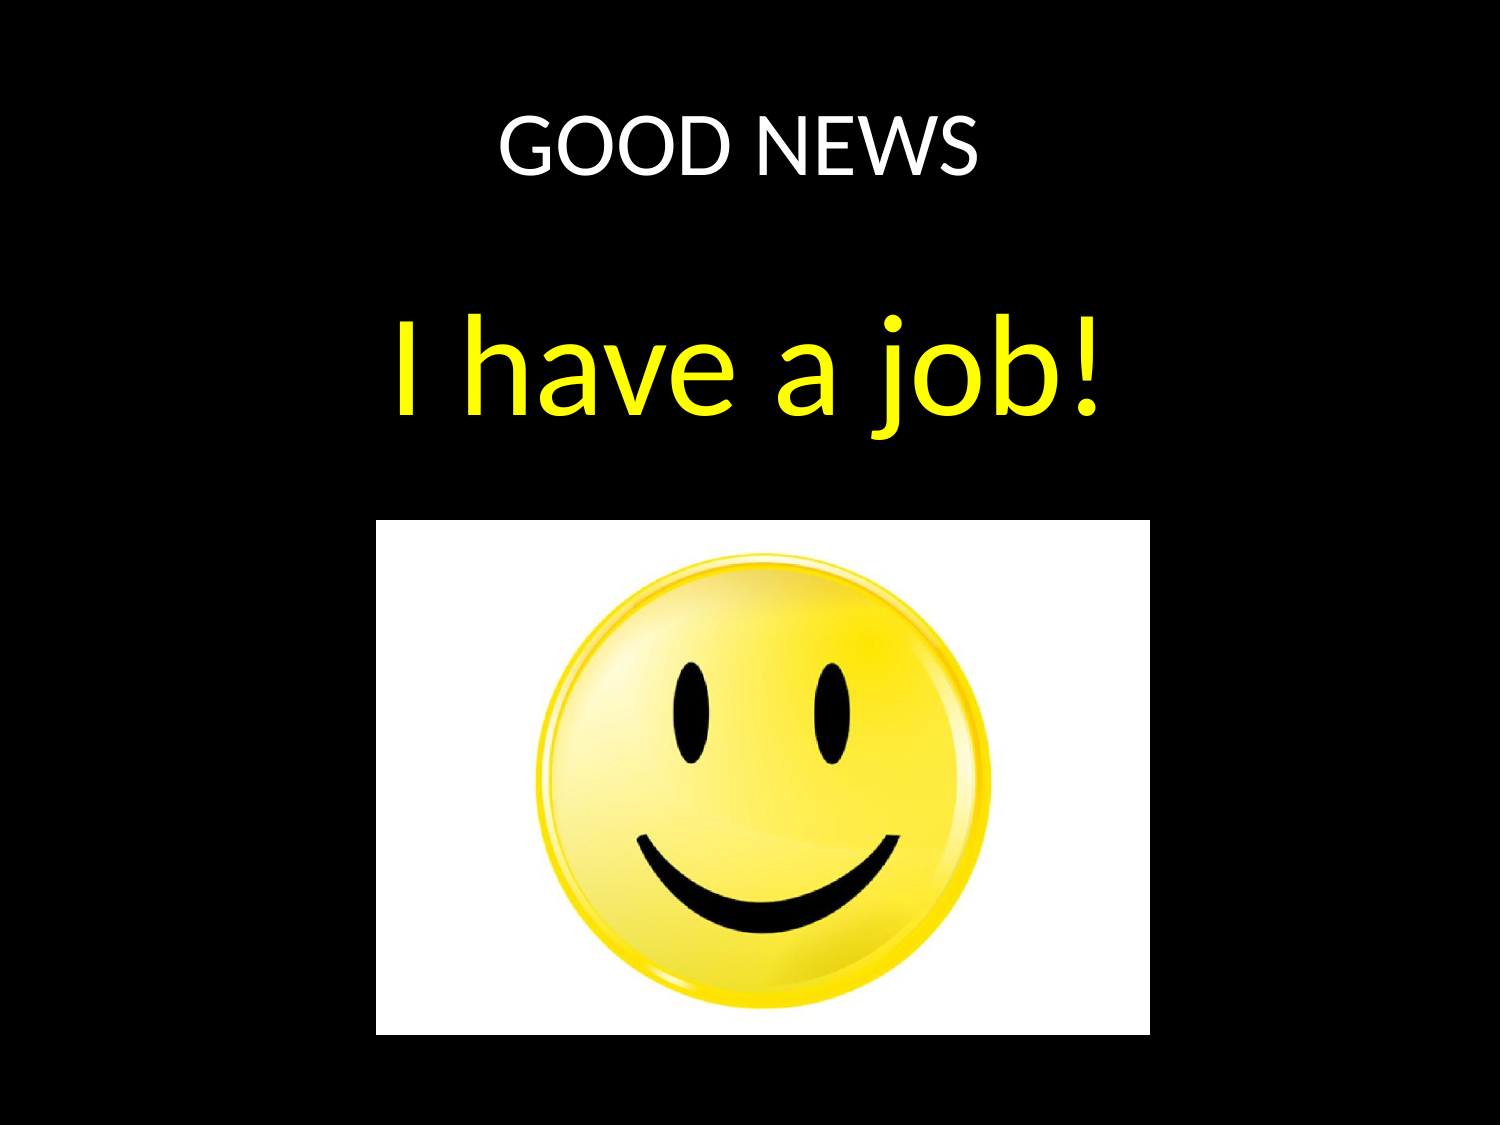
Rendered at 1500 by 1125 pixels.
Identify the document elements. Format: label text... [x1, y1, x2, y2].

picture [376, 519, 1150, 1036]
title GOOD NEWS [75, 45, 1425, 233]
list I have a job! [75, 262, 1425, 1005]
